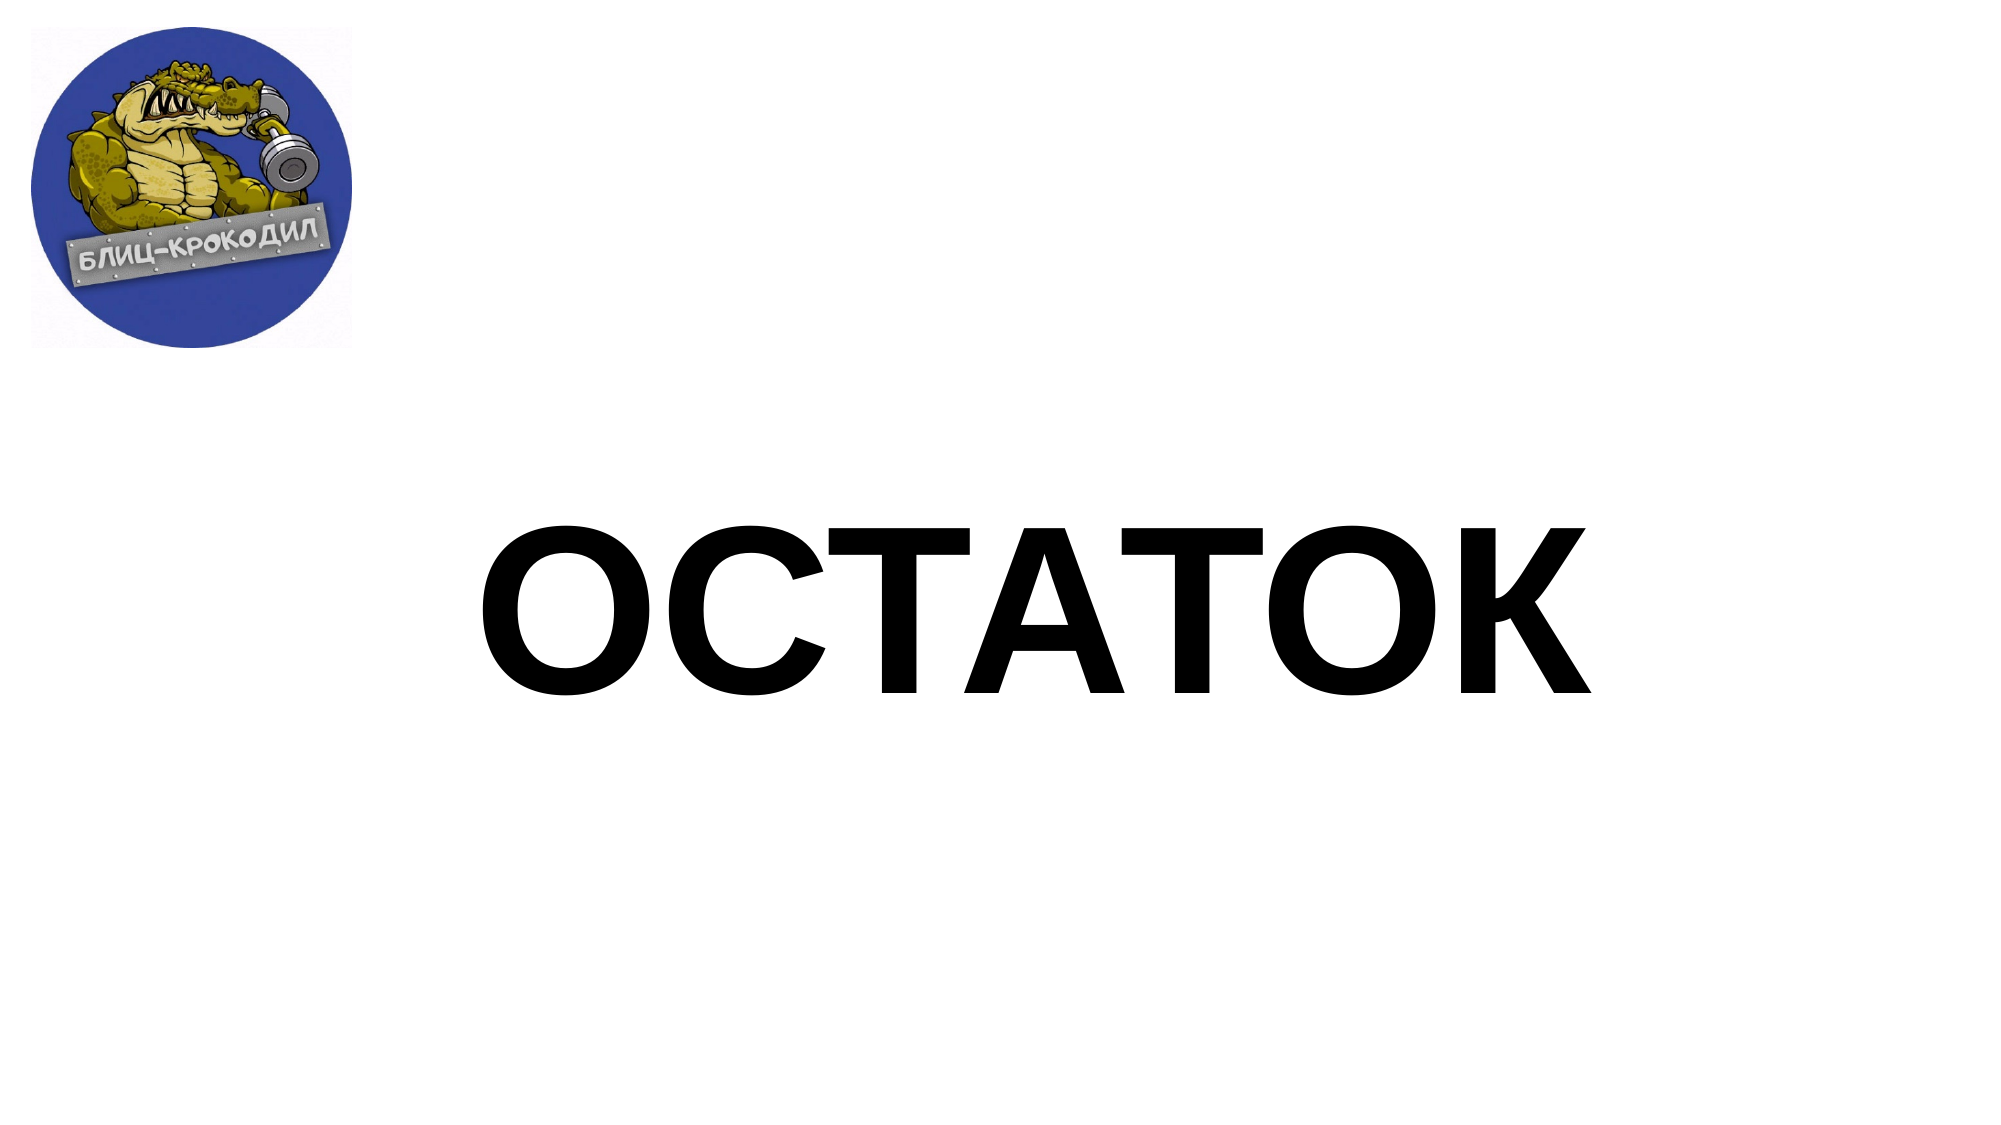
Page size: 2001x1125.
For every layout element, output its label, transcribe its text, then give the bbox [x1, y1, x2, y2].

picture [31, 27, 352, 348]
title ОСТАТОК [282, 361, 1783, 754]
